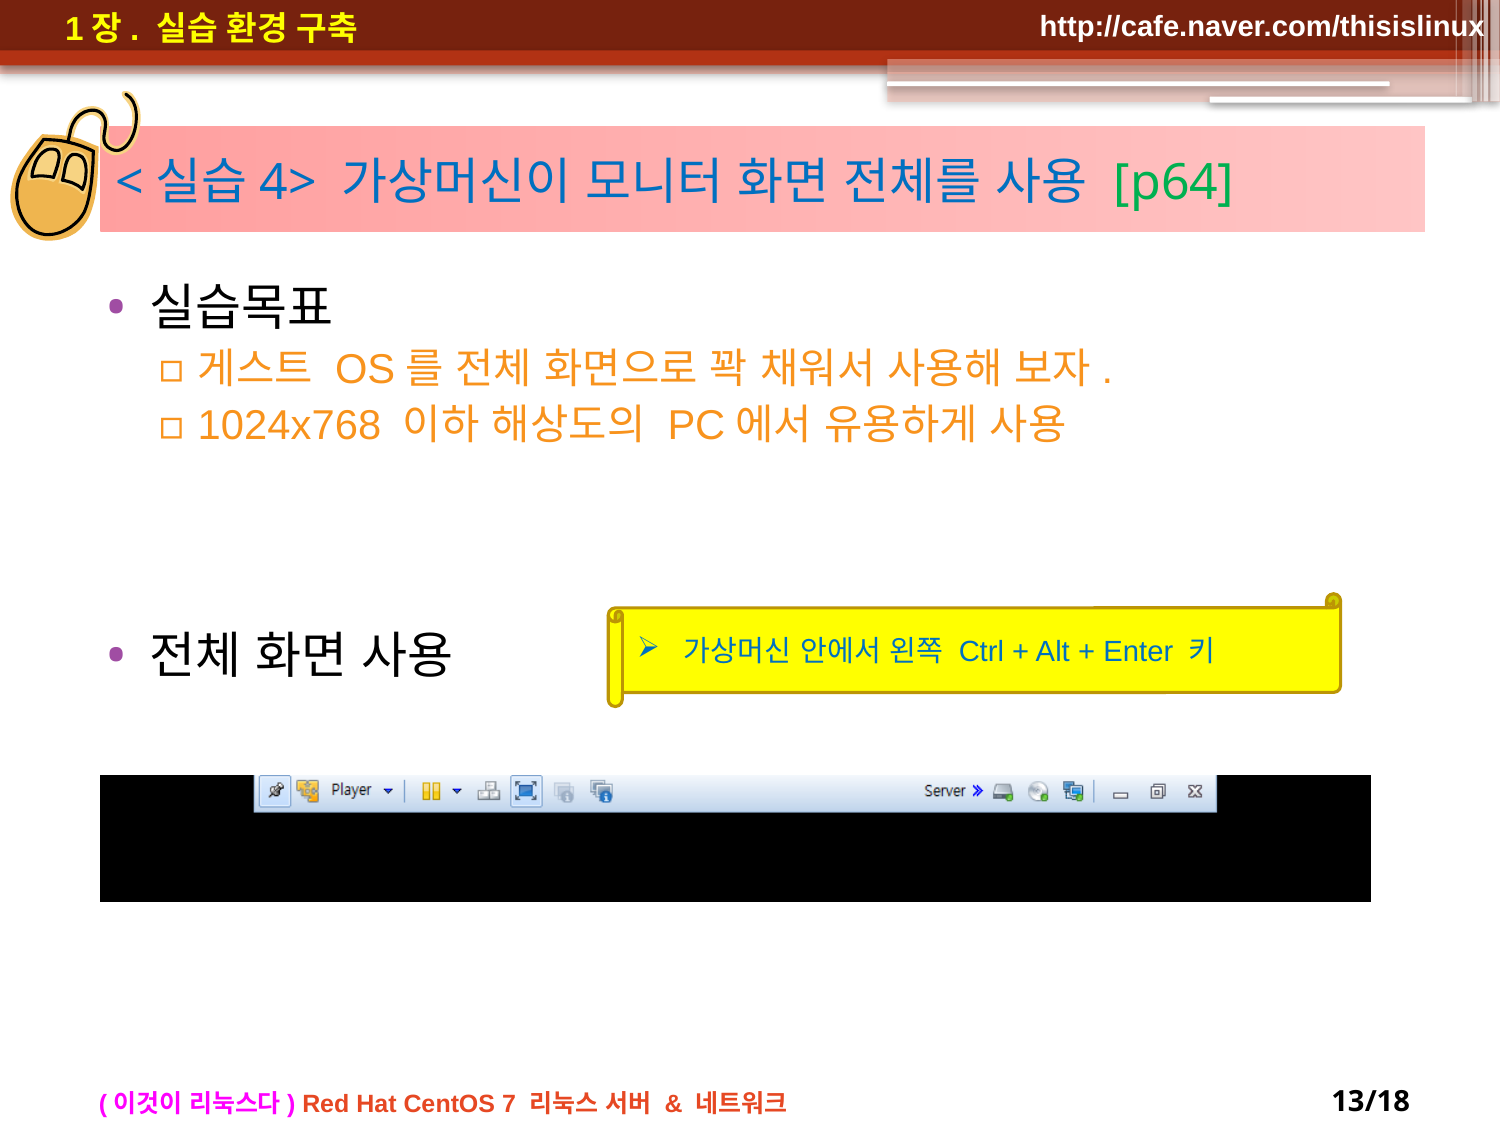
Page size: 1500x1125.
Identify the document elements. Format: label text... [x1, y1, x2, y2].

text_box 가상머신 안에서 왼쪽 Ctrl + Alt + Enter 키 [606, 592, 1343, 709]
picture [8, 90, 142, 244]
text_box 실습목표 게스트 OS를 전체 화면으로 꽉 채워서 사용해 보자. 1024x768 이하 해상도의 PC에서 유용하게 사용 전체 화면 사용 [74, 267, 1425, 1065]
picture [100, 774, 1371, 902]
text_box <실습4> 가상머신이 모니터 화면 전체를 사용 [p64] [148, 126, 1425, 232]
